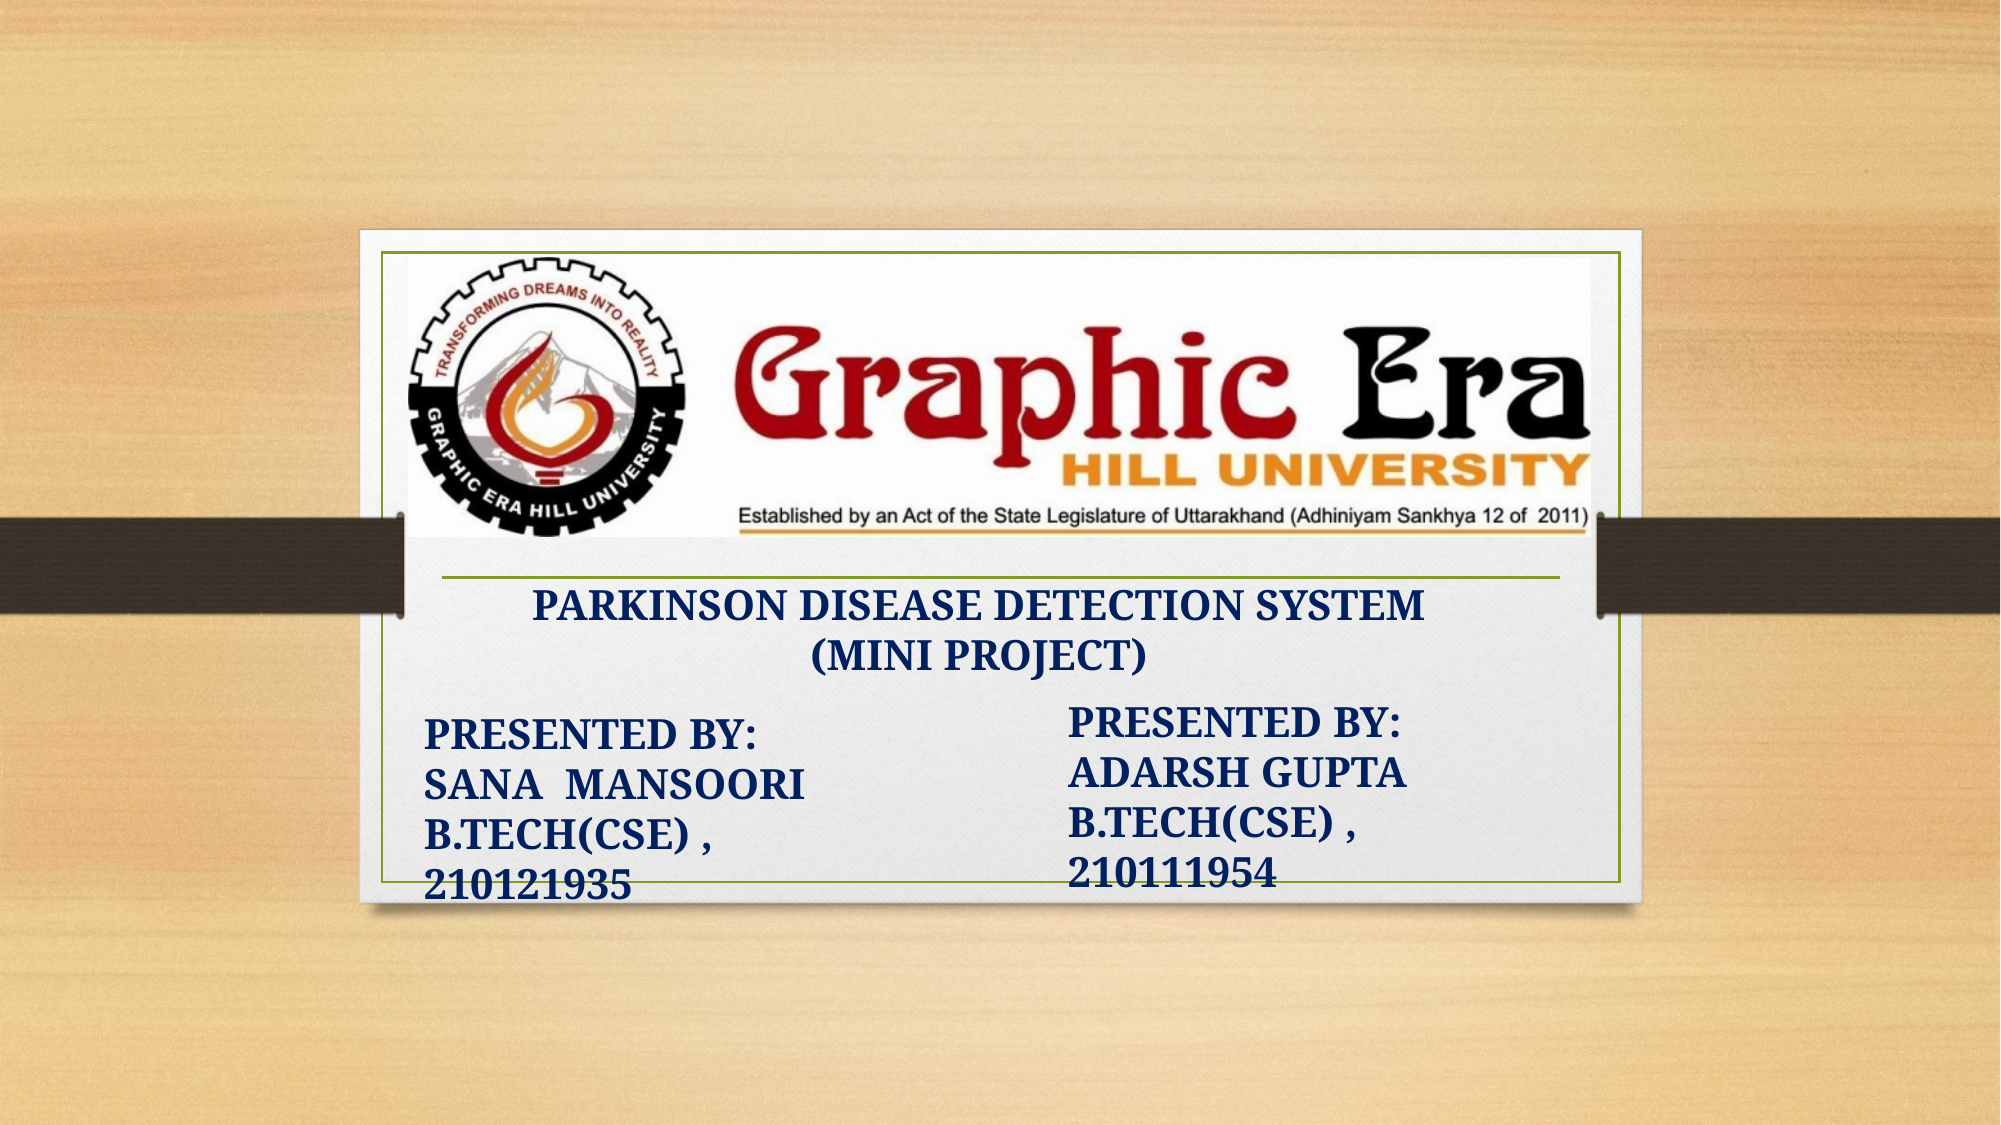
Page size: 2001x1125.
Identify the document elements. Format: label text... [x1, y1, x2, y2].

picture [0, 0, 2001, 1125]
text_box PRESENTED BY: SANA MANSOORI B.TECH(CSE) , 210121935 [408, 700, 928, 916]
text_box PRESENTED BY: ADARSH GUPTA B.TECH(CSE) , 210111954 [1053, 687, 1591, 903]
text_box PARKINSON DISEASE DETECTION SYSTEM (MINI PROJECT) [366, 571, 1591, 687]
